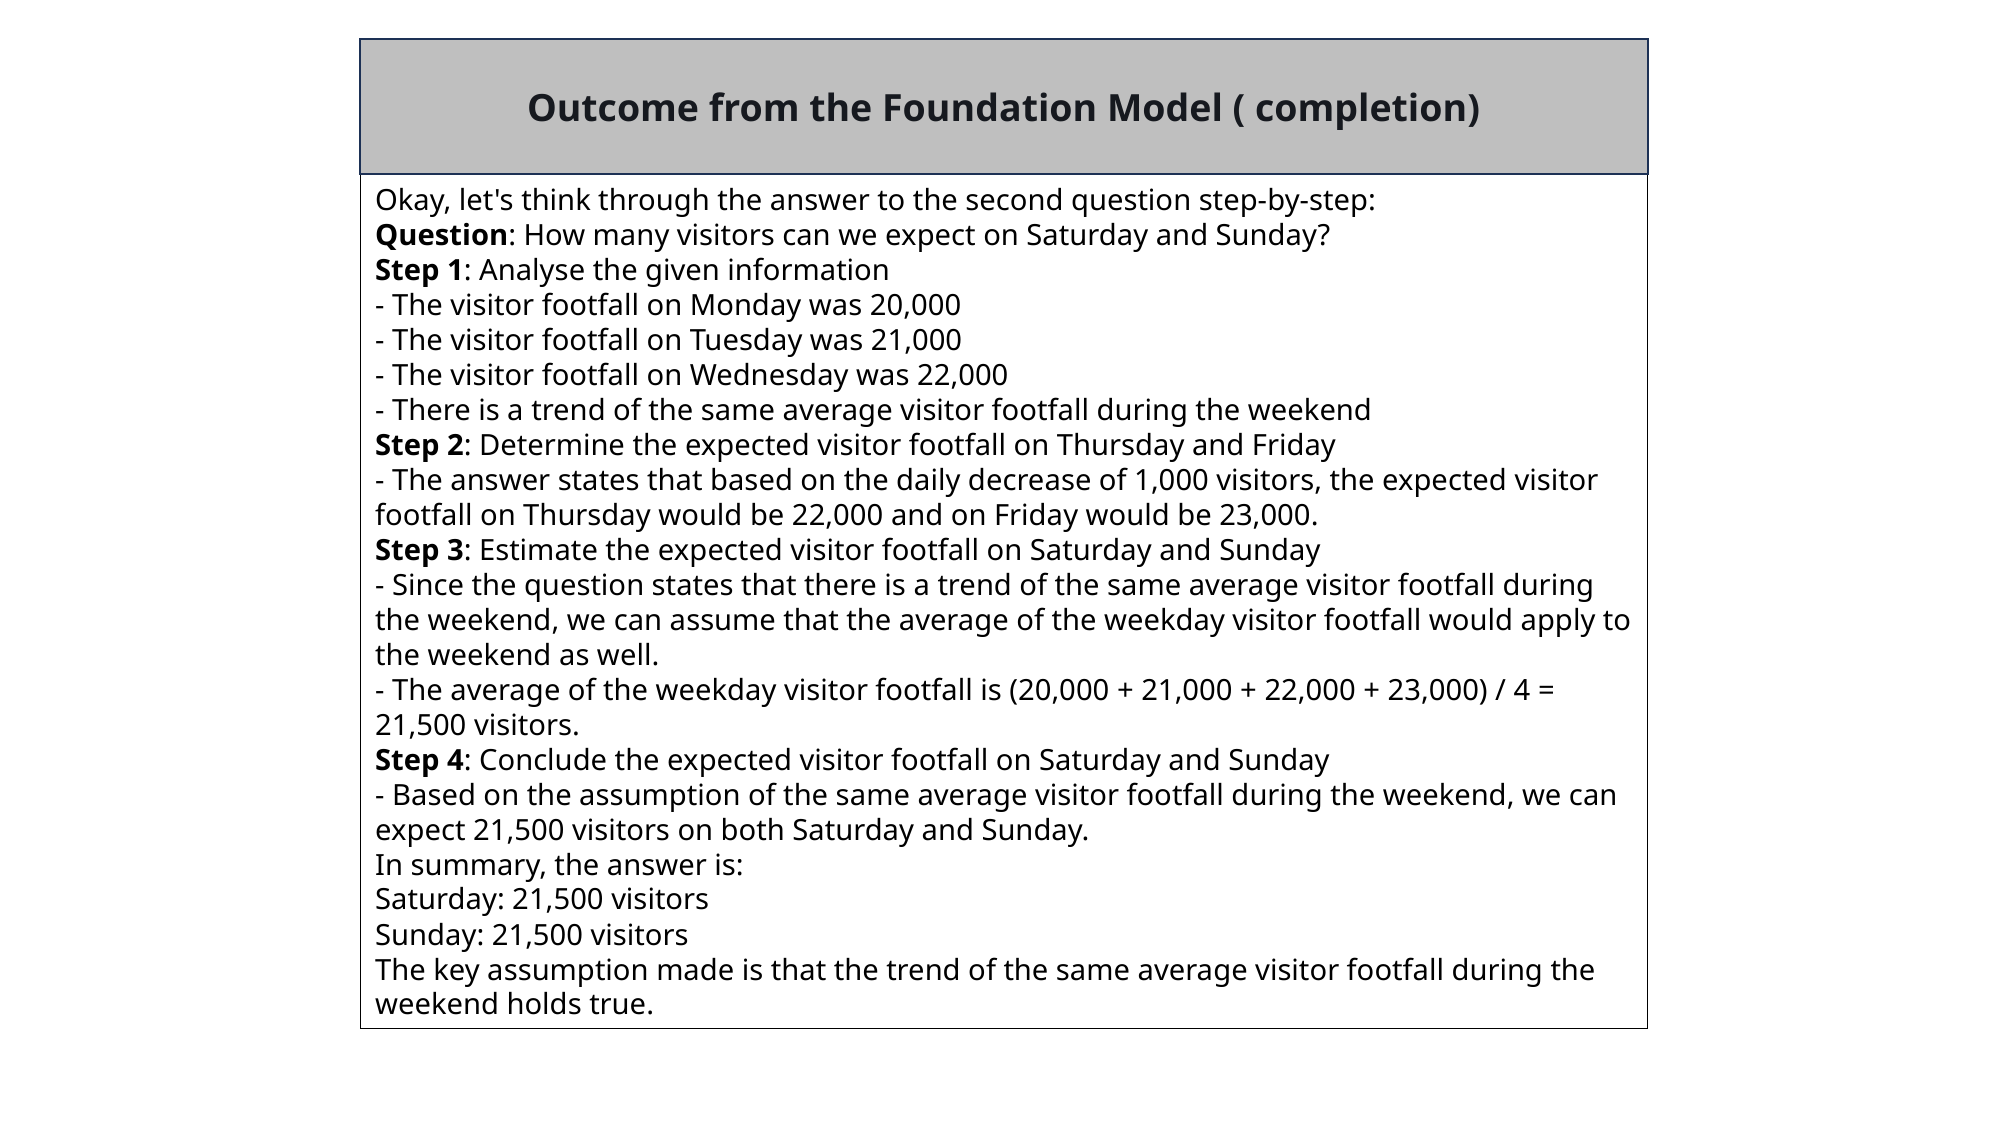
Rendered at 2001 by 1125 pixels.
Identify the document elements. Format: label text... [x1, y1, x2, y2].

text_box Outcome from the Foundation Model ( completion) [359, 38, 1649, 175]
text_box Okay, let's think through the answer to the second question step-by-step: Question: How many visitors can we expect on Saturday and Sunday? Step 1: Analyse the given information - The visitor footfall on Monday was 20,000 - The visitor footfall on Tuesday was 21,000 - The visitor footfall on Wednesday was 22,000 - There is a trend of the same average visitor footfall during the weekend Step 2: Determine the expected visitor footfall on Thursday and Friday - The answer states that based on the daily decrease of 1,000 visitors, the expected visitor footfall on Thursday would be 22,000 and on Friday would be 23,000. Step 3: Estimate the expected visitor footfall on Saturday and Sunday - Since the question states that there is a trend of the same average visitor footfall during the weekend, we can assume that the average of the weekday visitor footfall would apply to the weekend as well. - The average of the weekday visitor footfall is (20,000 + 21,000 + 22,000 + 23,000) / 4 = 21,500 visitors. Step 4: Conclude the expected visitor footfall on Saturday and Sunday - Based on the assumption of the same average visitor footfall during the weekend, we can expect 21,500 visitors on both Saturday and Sunday. In summary, the answer is: Saturday: 21,500 visitors Sunday: 21,500 visitors The key assumption made is that the trend of the same average visitor footfall during the weekend holds true. [360, 175, 1648, 1029]
